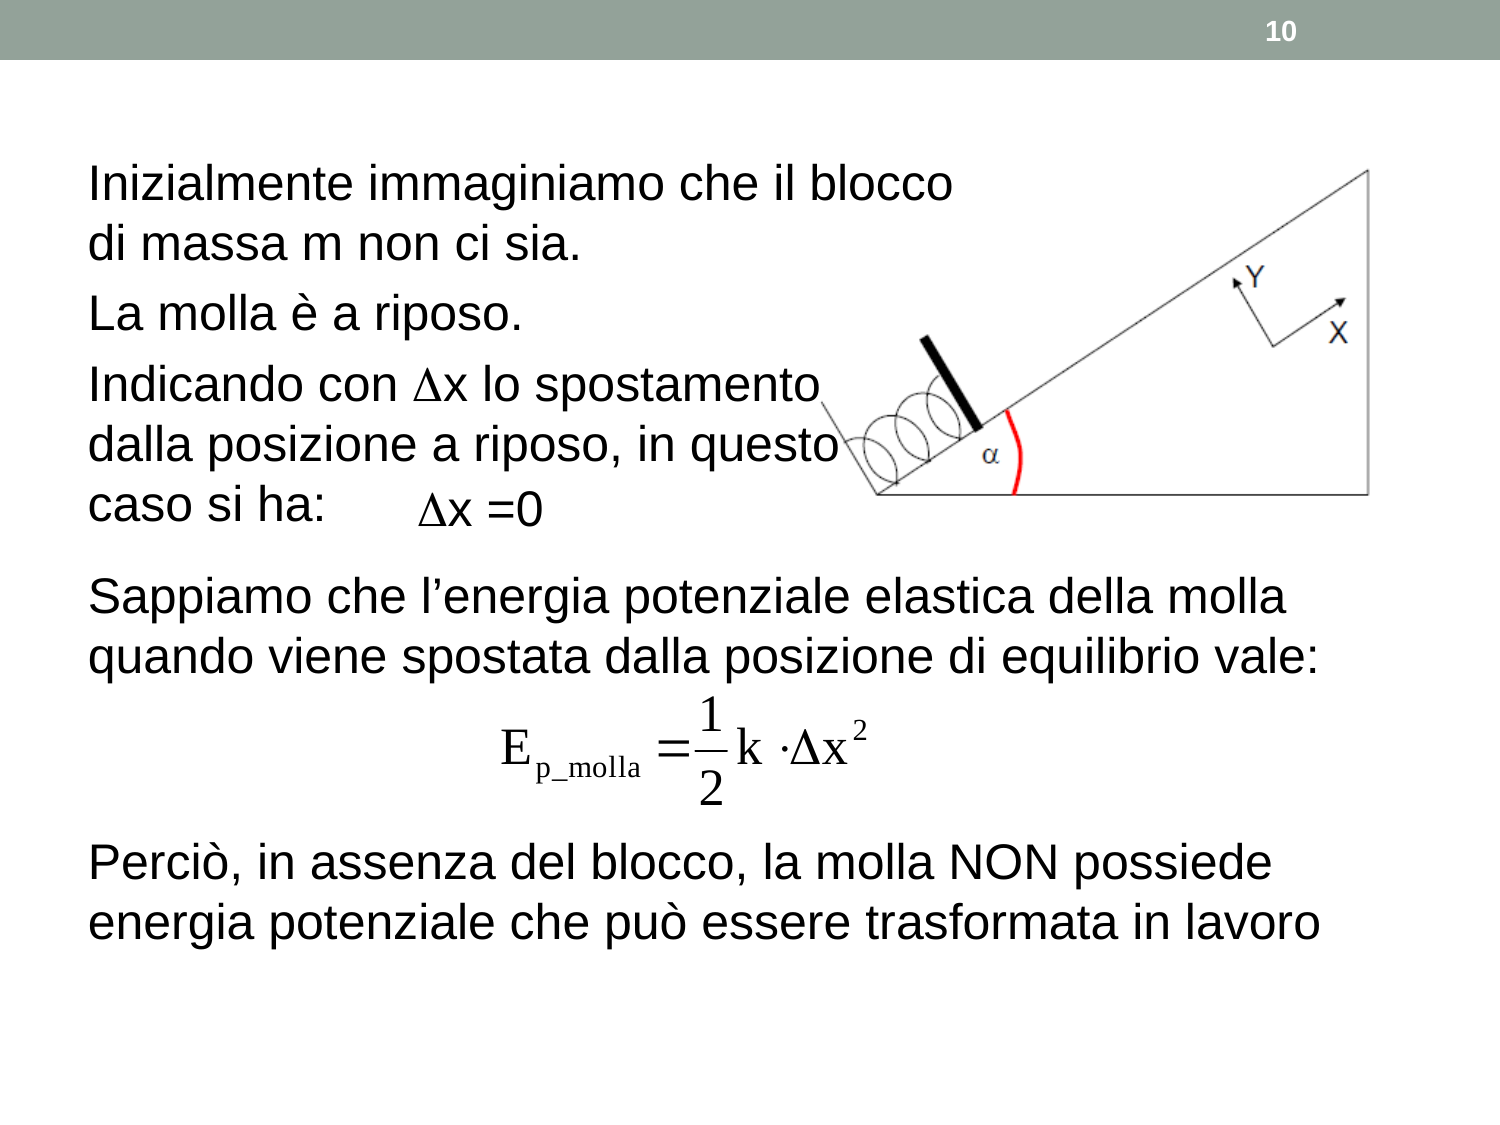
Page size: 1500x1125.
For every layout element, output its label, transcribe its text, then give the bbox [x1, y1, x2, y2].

text_box La molla è a riposo. [73, 273, 664, 344]
text_box Inizialmente immaginiamo che il blocco di massa m non ci sia. [72, 143, 748, 278]
text_box Sappiamo che l’energia potenziale elastica della molla quando viene spostata dalla posizione di equilibrio vale: [73, 556, 1456, 692]
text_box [751, 131, 1402, 534]
text_box Perciò, in assenza del blocco, la molla NON possiede energia potenziale che può essere trasformata in lavoro [73, 821, 1456, 957]
text_box Indicando con x lo spostamento dalla posizione a riposo, in questo caso si ha: [72, 344, 748, 469]
text_box x =0 [72, 469, 889, 544]
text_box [491, 680, 877, 817]
slide_number 10 [1250, 3, 1425, 57]
